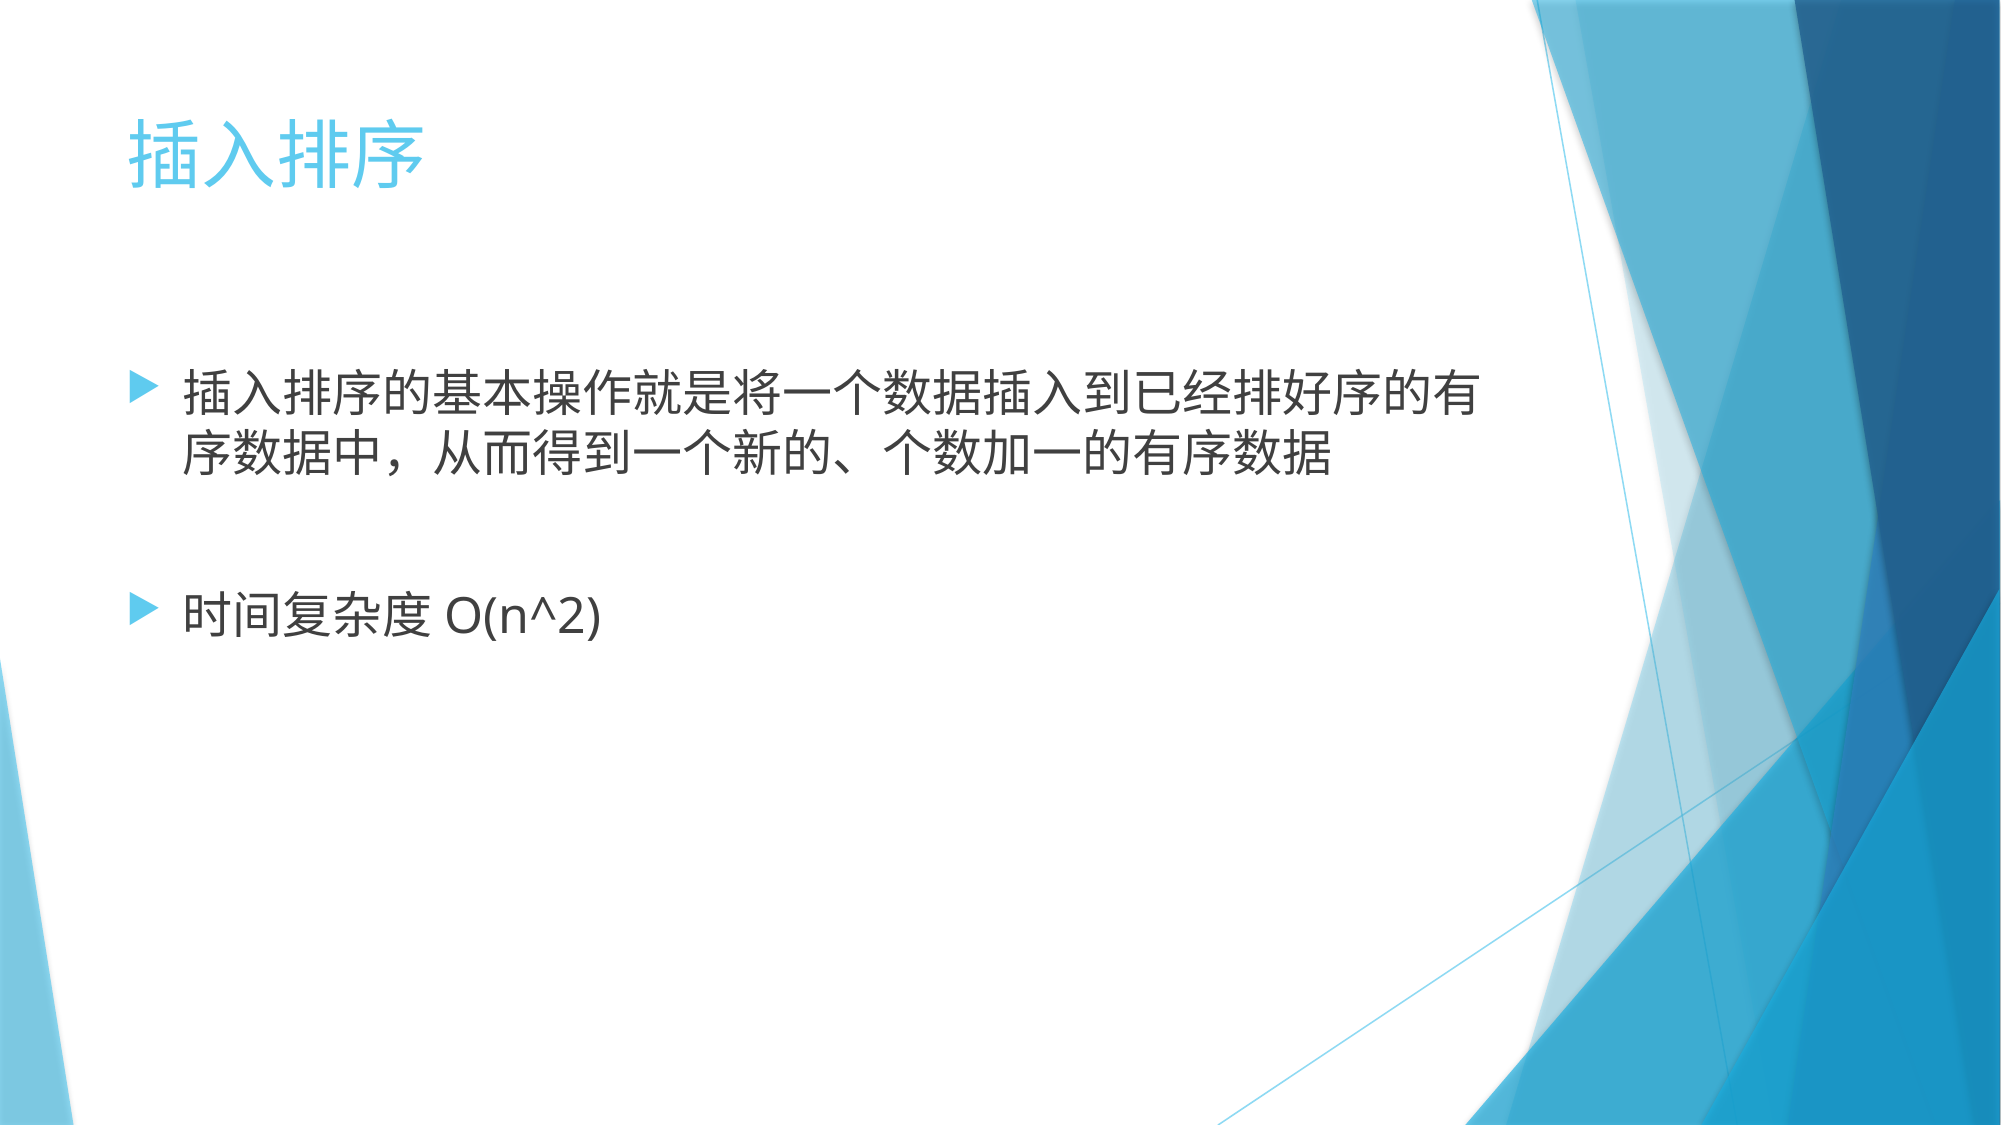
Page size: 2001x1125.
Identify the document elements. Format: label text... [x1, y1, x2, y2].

title 插入排序 [111, 99, 1522, 317]
list 插入排序的基本操作就是将一个数据插入到已经排好序的有序数据中，从而得到一个新的、个数加一的有序数据 时间复杂度O(n^2) [111, 354, 1522, 992]
